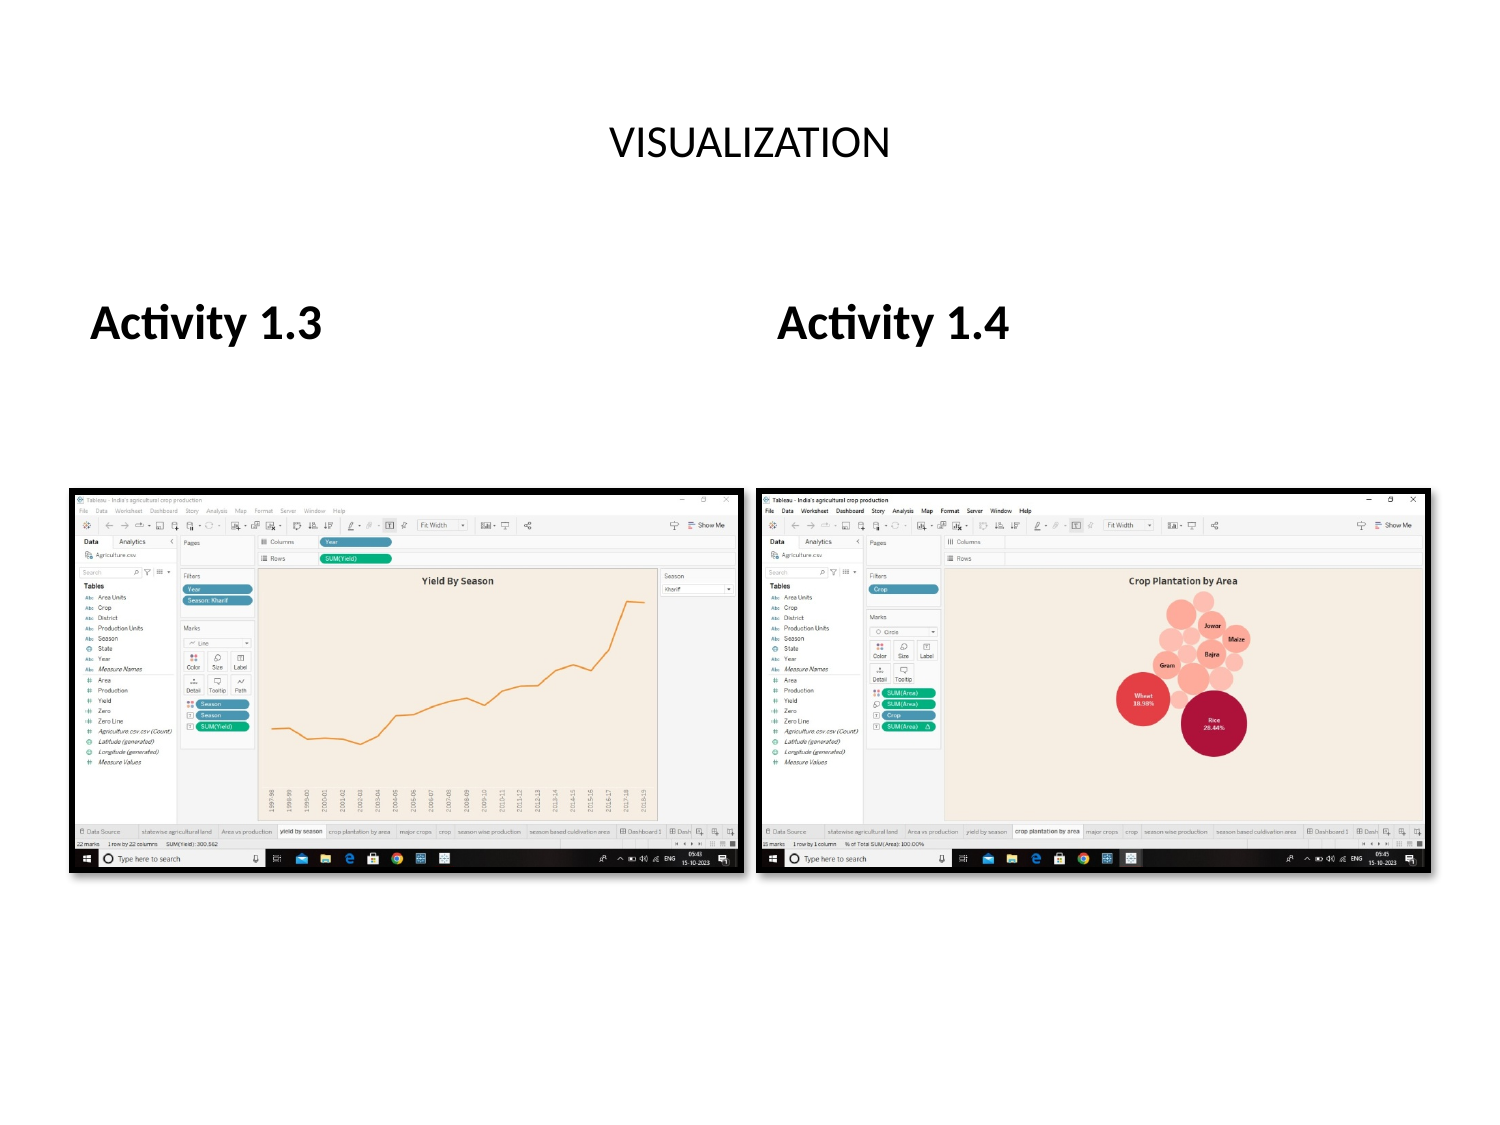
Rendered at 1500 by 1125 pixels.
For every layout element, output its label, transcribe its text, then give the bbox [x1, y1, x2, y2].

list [74, 494, 738, 868]
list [761, 494, 1426, 868]
list Activity 1.3 [75, 251, 738, 357]
list Activity 1.4 [761, 251, 1425, 357]
title VISUALIZATION [75, 45, 1425, 233]
